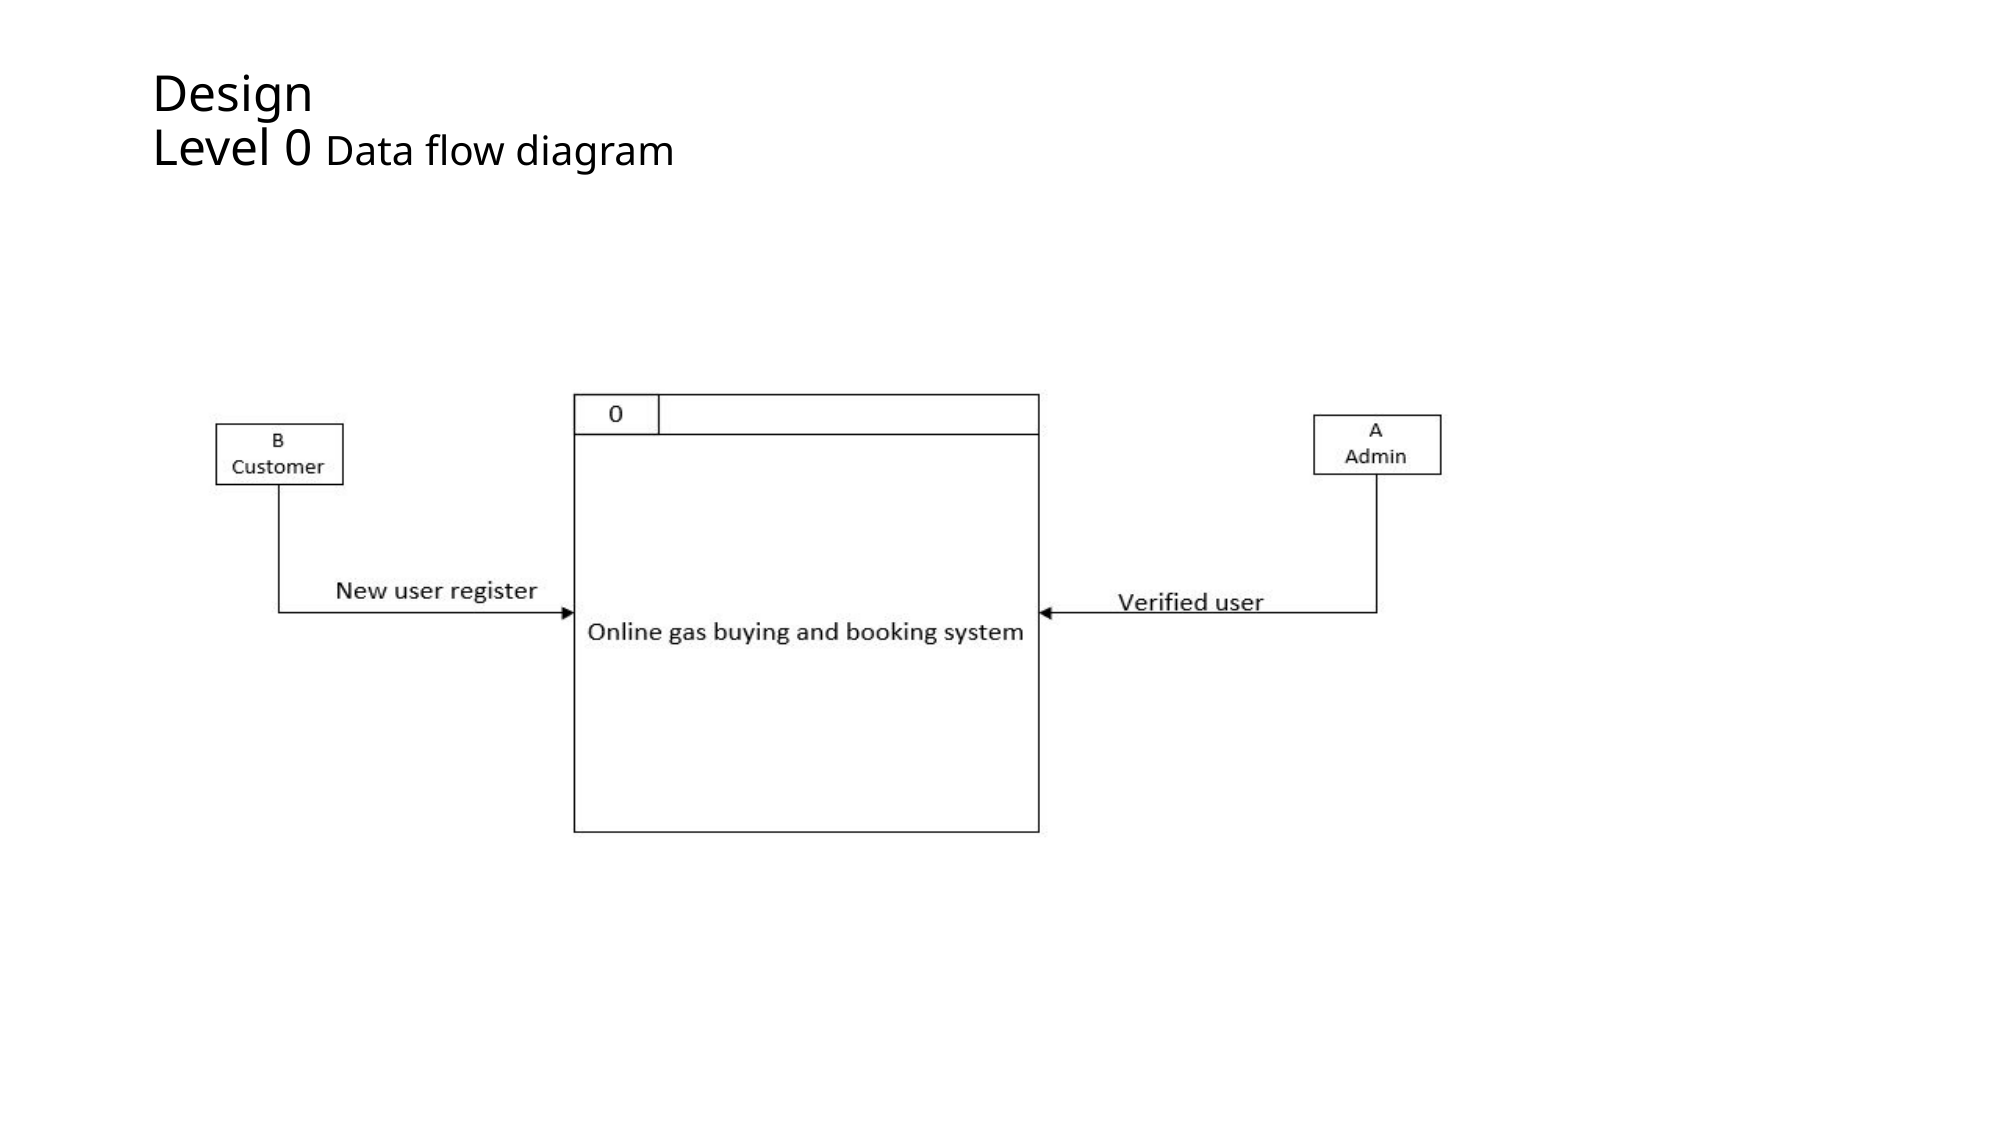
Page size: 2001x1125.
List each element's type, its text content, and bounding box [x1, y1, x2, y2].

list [172, 213, 1470, 864]
title Design Level 0 Data flow diagram [137, 59, 1863, 278]
